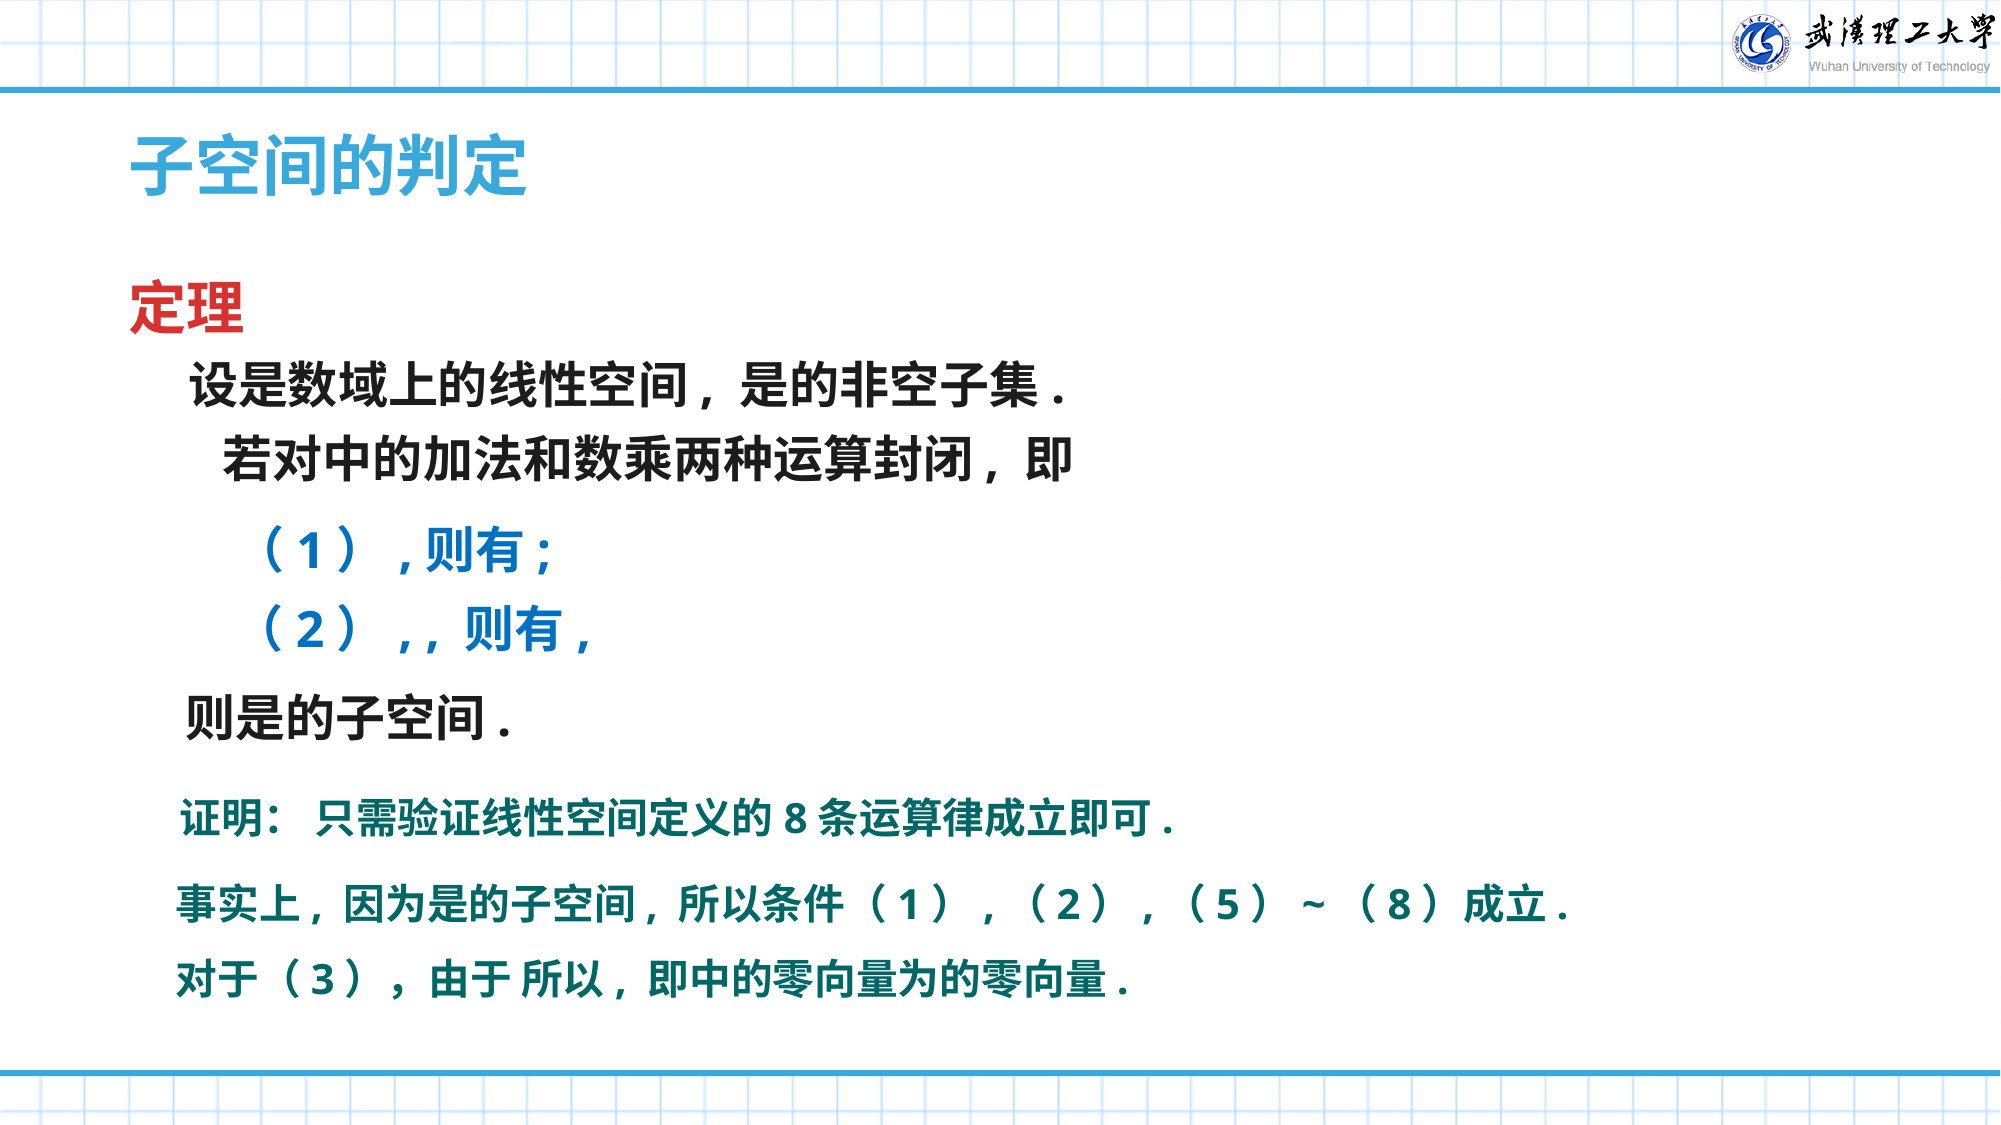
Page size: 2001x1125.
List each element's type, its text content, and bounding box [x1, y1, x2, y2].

text_box 证明： 只需验证线性空间定义的8条运算律成立即可. [105, 758, 1347, 849]
picture [0, 0, 2001, 87]
picture [0, 1077, 2001, 1125]
list 子空间的判定 [114, 94, 1162, 213]
